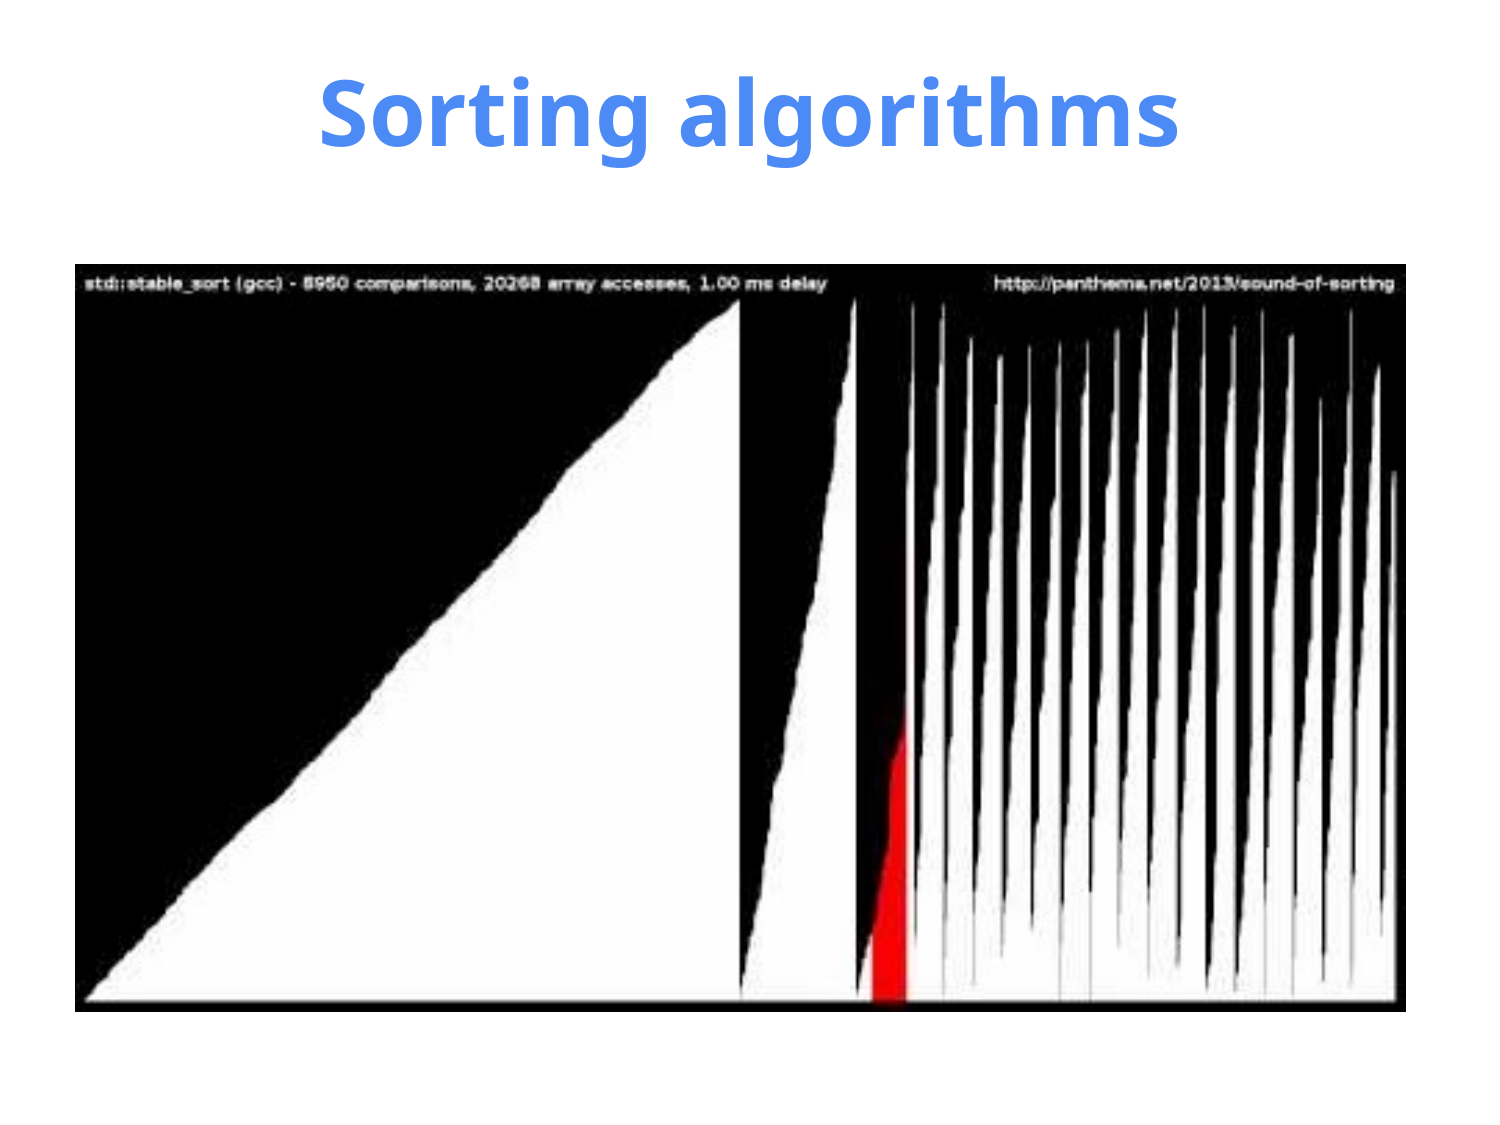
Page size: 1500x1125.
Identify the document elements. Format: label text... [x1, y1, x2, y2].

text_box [74, 263, 1407, 1014]
title Sorting algorithms [75, 45, 1425, 175]
